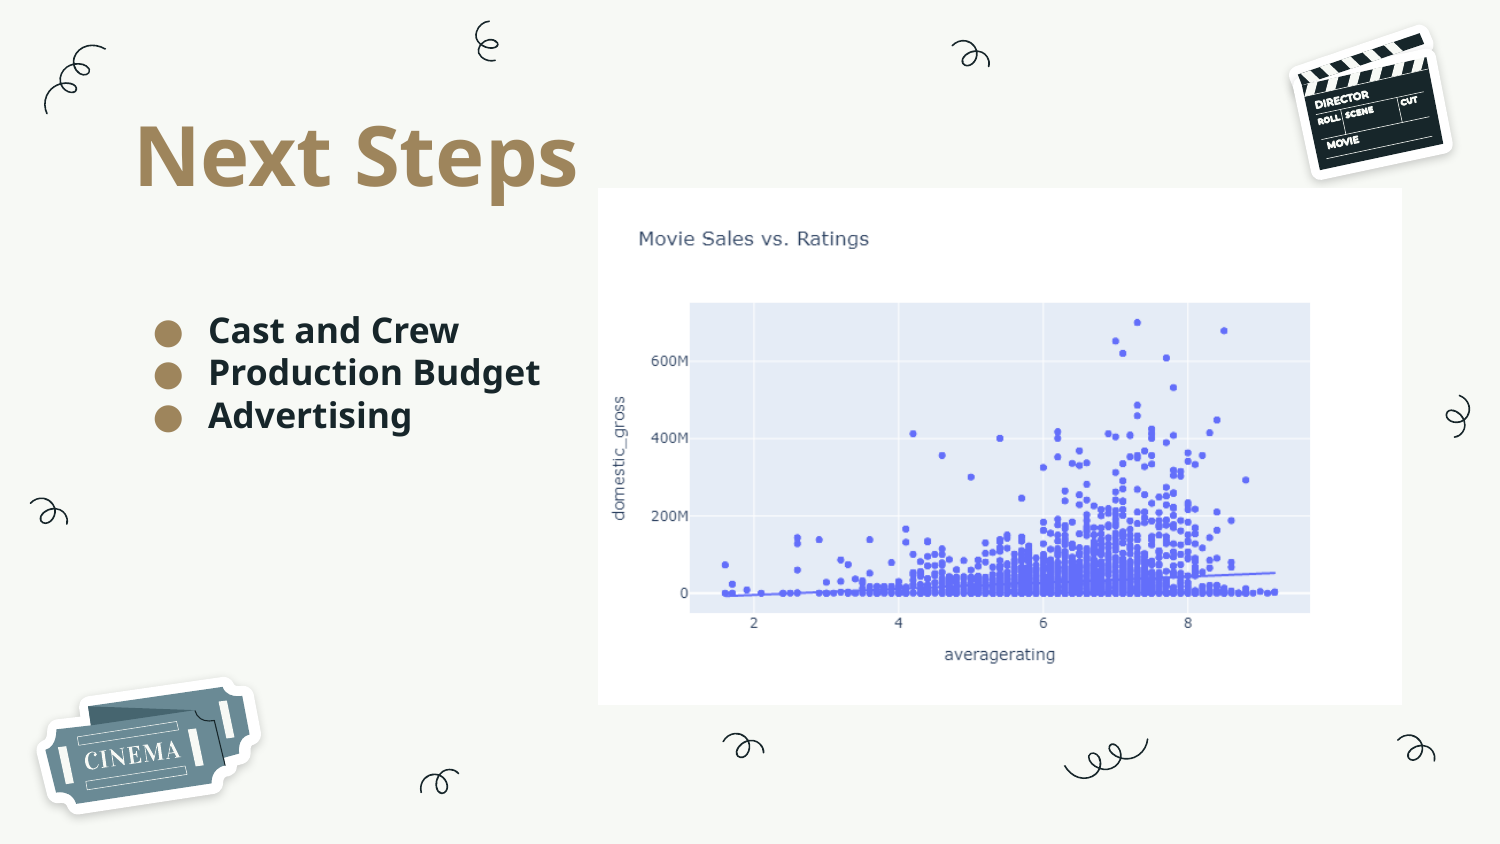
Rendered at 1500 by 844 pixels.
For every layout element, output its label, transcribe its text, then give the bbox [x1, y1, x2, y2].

list Cast and Crew Production Budget Advertising [118, 292, 593, 635]
picture [598, 188, 1402, 706]
title Next Steps [118, 72, 1289, 167]
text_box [41, 682, 256, 809]
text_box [1294, 30, 1447, 174]
